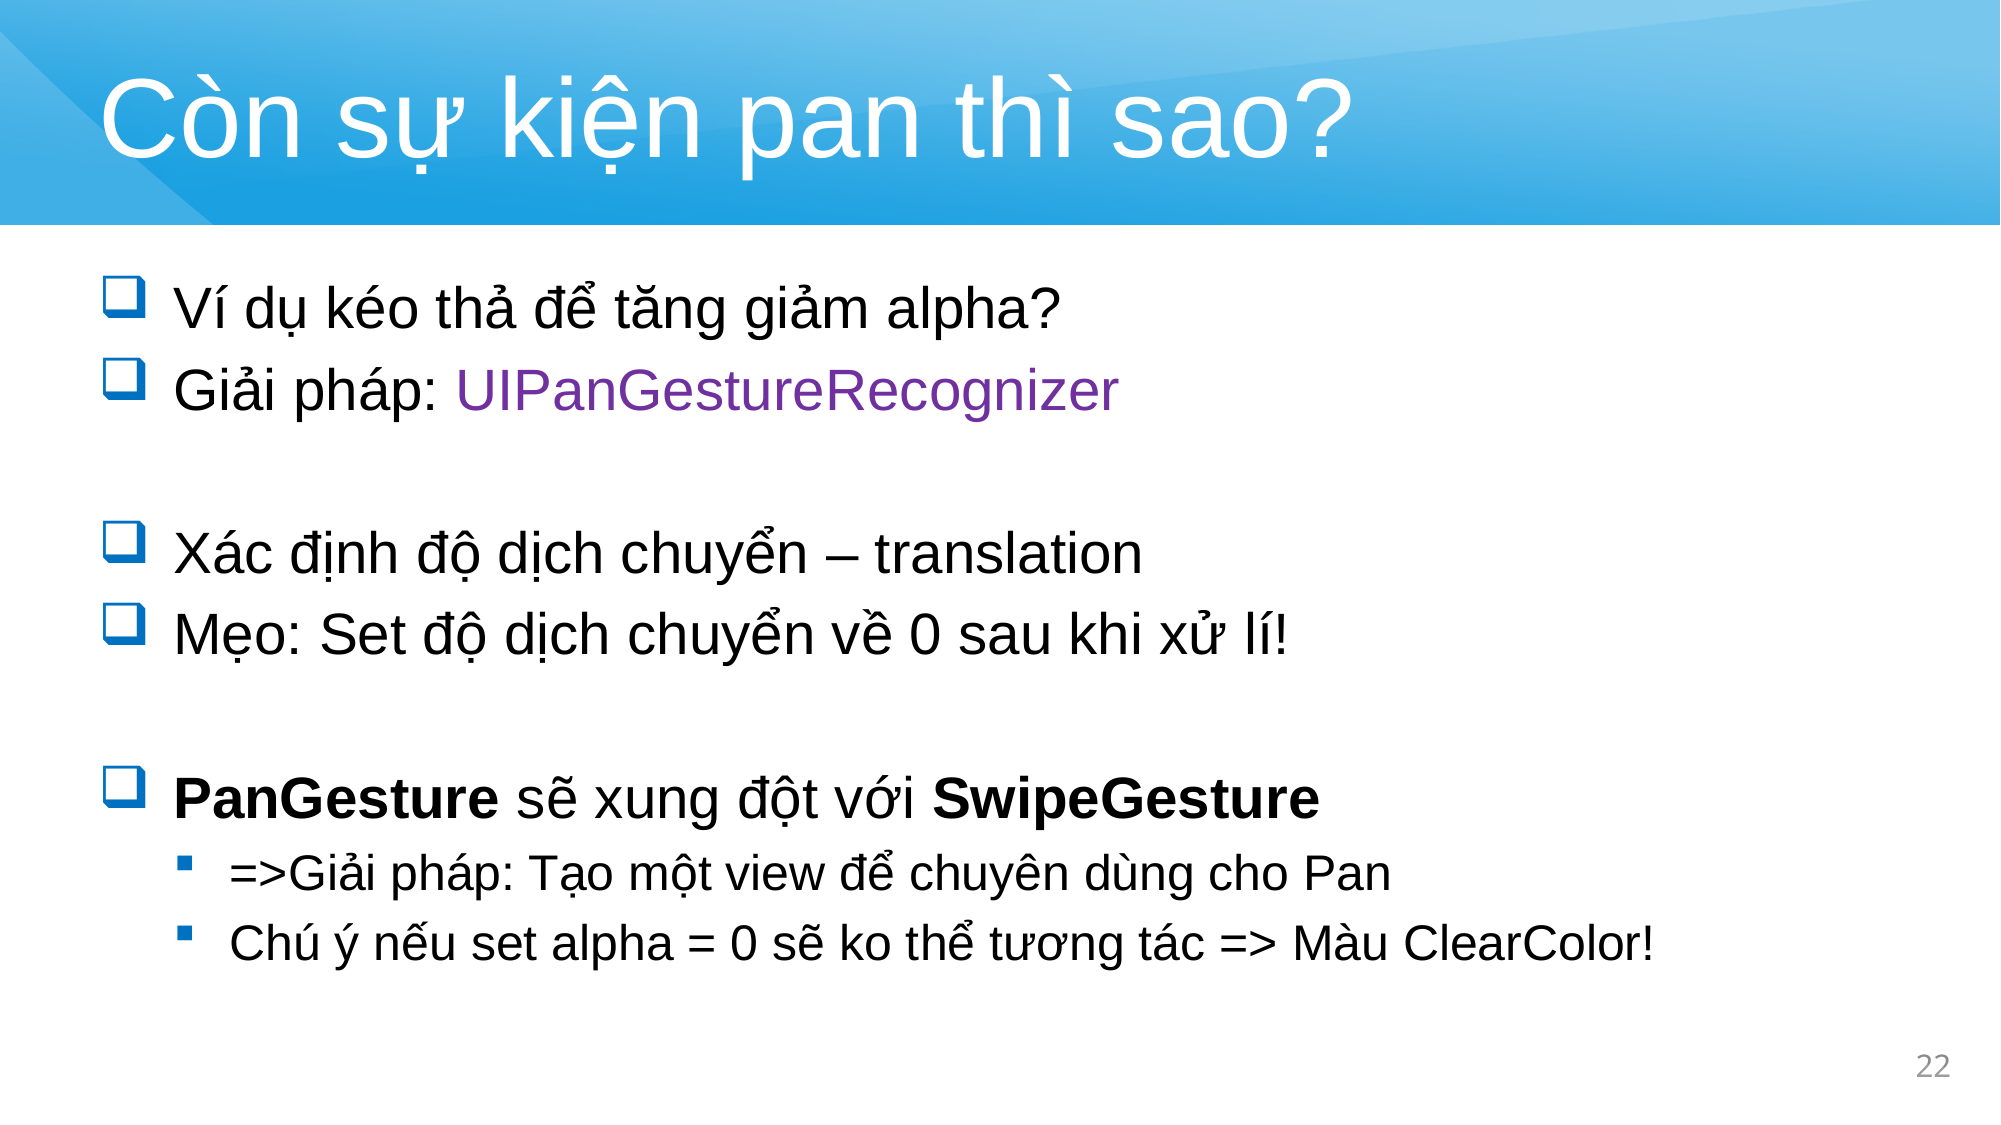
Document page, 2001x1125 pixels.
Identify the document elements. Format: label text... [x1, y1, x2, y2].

list Ví dụ kéo thả để tăng giảm alpha? Giải pháp: UIPanGestureRecognizer Xác định độ dịch chuyển – translation Mẹo: Set độ dịch chuyển về 0 sau khi xử lí! PanGesture sẽ xung đột với SwipeGesture =>Giải pháp: Tạo một view để chuyên dùng cho Pan Chú ý nếu set alpha = 0 sẽ ko thể tương tác => Màu ClearColor! [83, 262, 1967, 1038]
picture [0, 0, 2000, 225]
slide_number 12 [0, 31, 214, 225]
slide_number 22 [1500, 1037, 1967, 1098]
title Còn sự kiện pan thì sao? [83, 18, 1883, 207]
